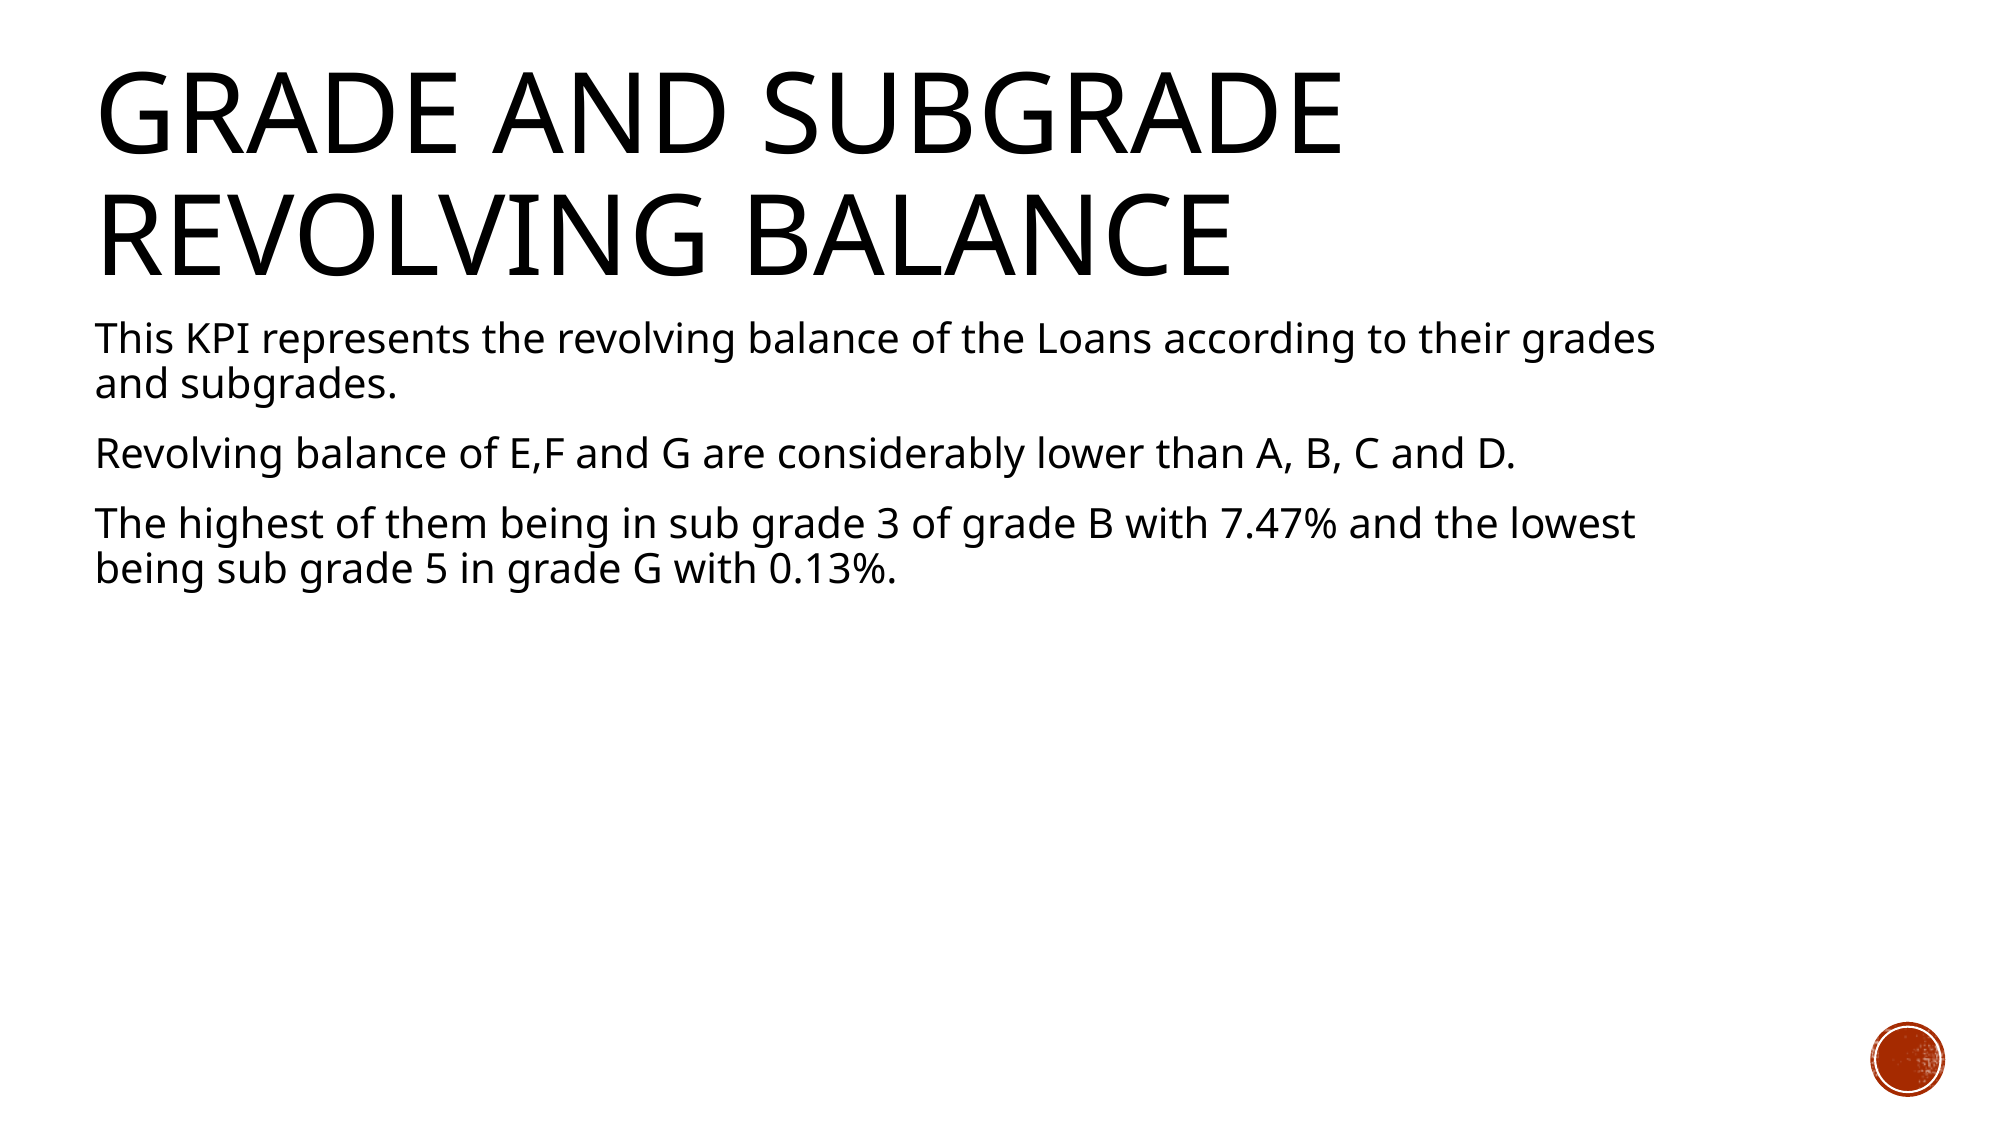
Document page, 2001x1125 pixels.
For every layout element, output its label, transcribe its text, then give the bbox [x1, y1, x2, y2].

title Grade and Subgrade Revolving balance [79, 46, 1730, 310]
list This KPI represents the revolving balance of the Loans according to their grades and subgrades. Revolving balance of E,F and G are considerably lower than A, B, C and D. The highest of them being in sub grade 3 of grade B with 7.47% and the lowest being sub grade 5 in grade G with 0.13%. [79, 310, 1730, 975]
